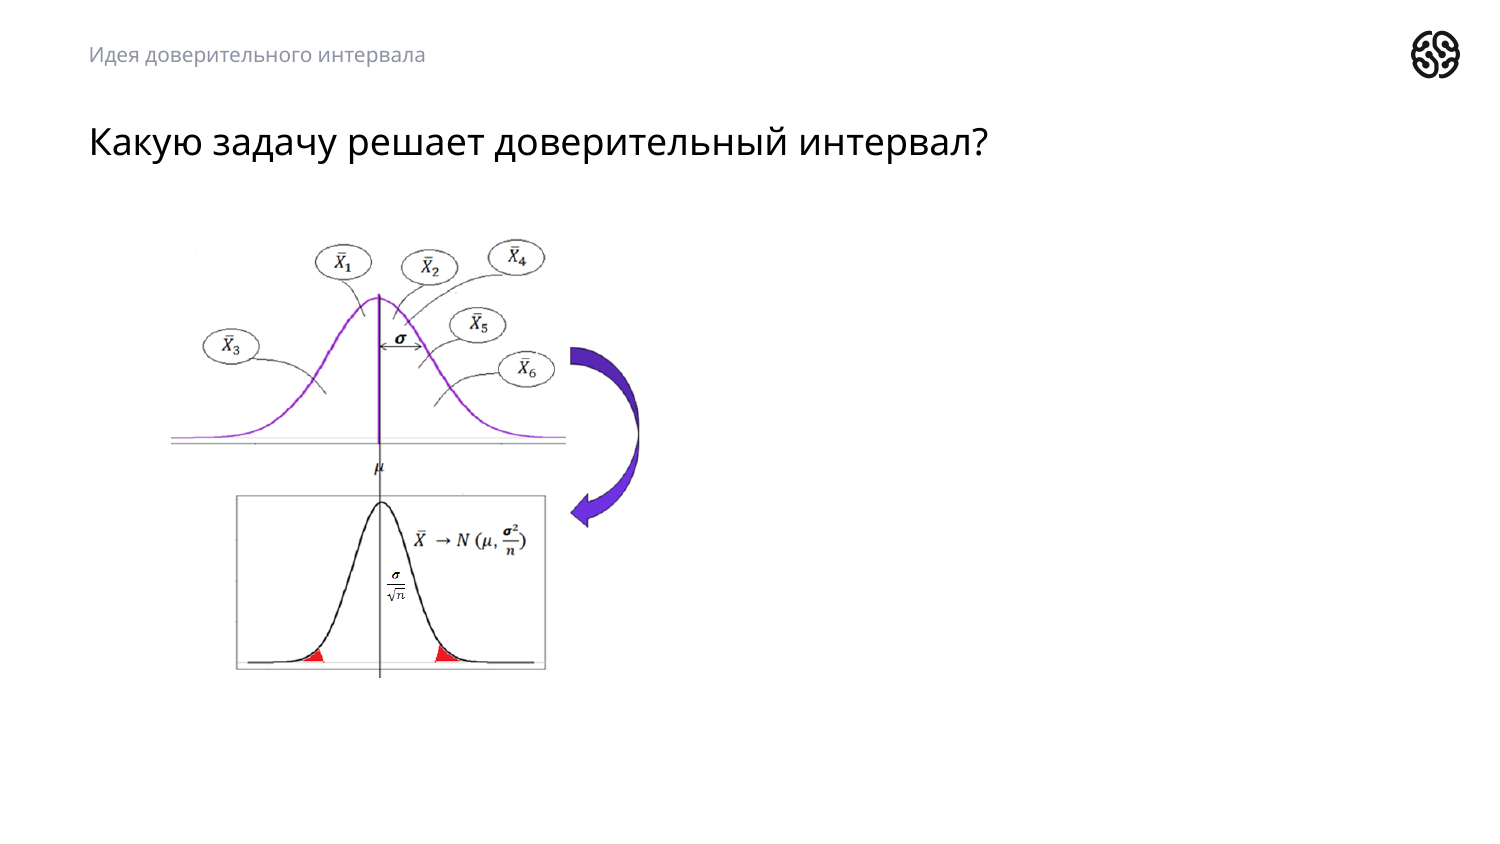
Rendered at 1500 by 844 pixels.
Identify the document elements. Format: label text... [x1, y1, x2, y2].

picture [1411, 30, 1460, 79]
title Какую задачу решает доверительный интервал? [88, 118, 1412, 164]
picture [170, 209, 654, 698]
subtitle Идея доверительного интервала [88, 24, 1066, 84]
